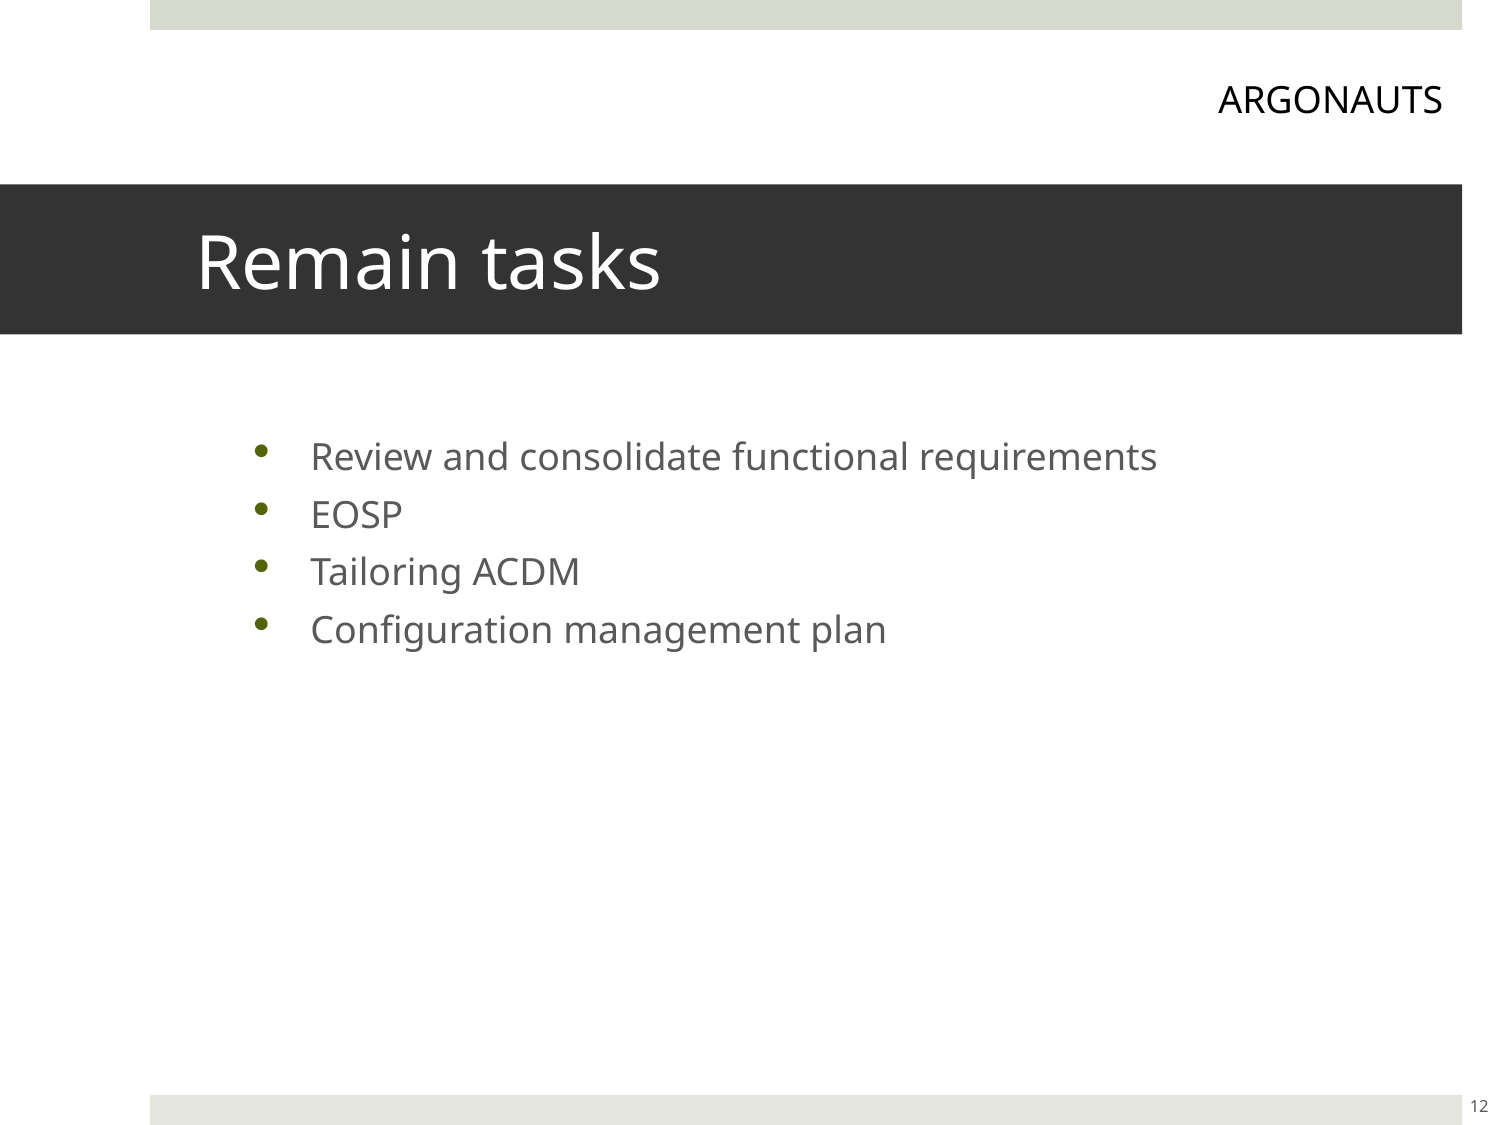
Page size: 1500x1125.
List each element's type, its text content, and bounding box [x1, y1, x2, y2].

list Review and consolidate functional requirements EOSP Tailoring ACDM Configuration management plan [182, 425, 1432, 1028]
title Remain tasks [0, 184, 1463, 335]
slide_number 12 [1441, 1077, 1500, 1125]
text_box ARGONAUTS [1203, 68, 1459, 129]
